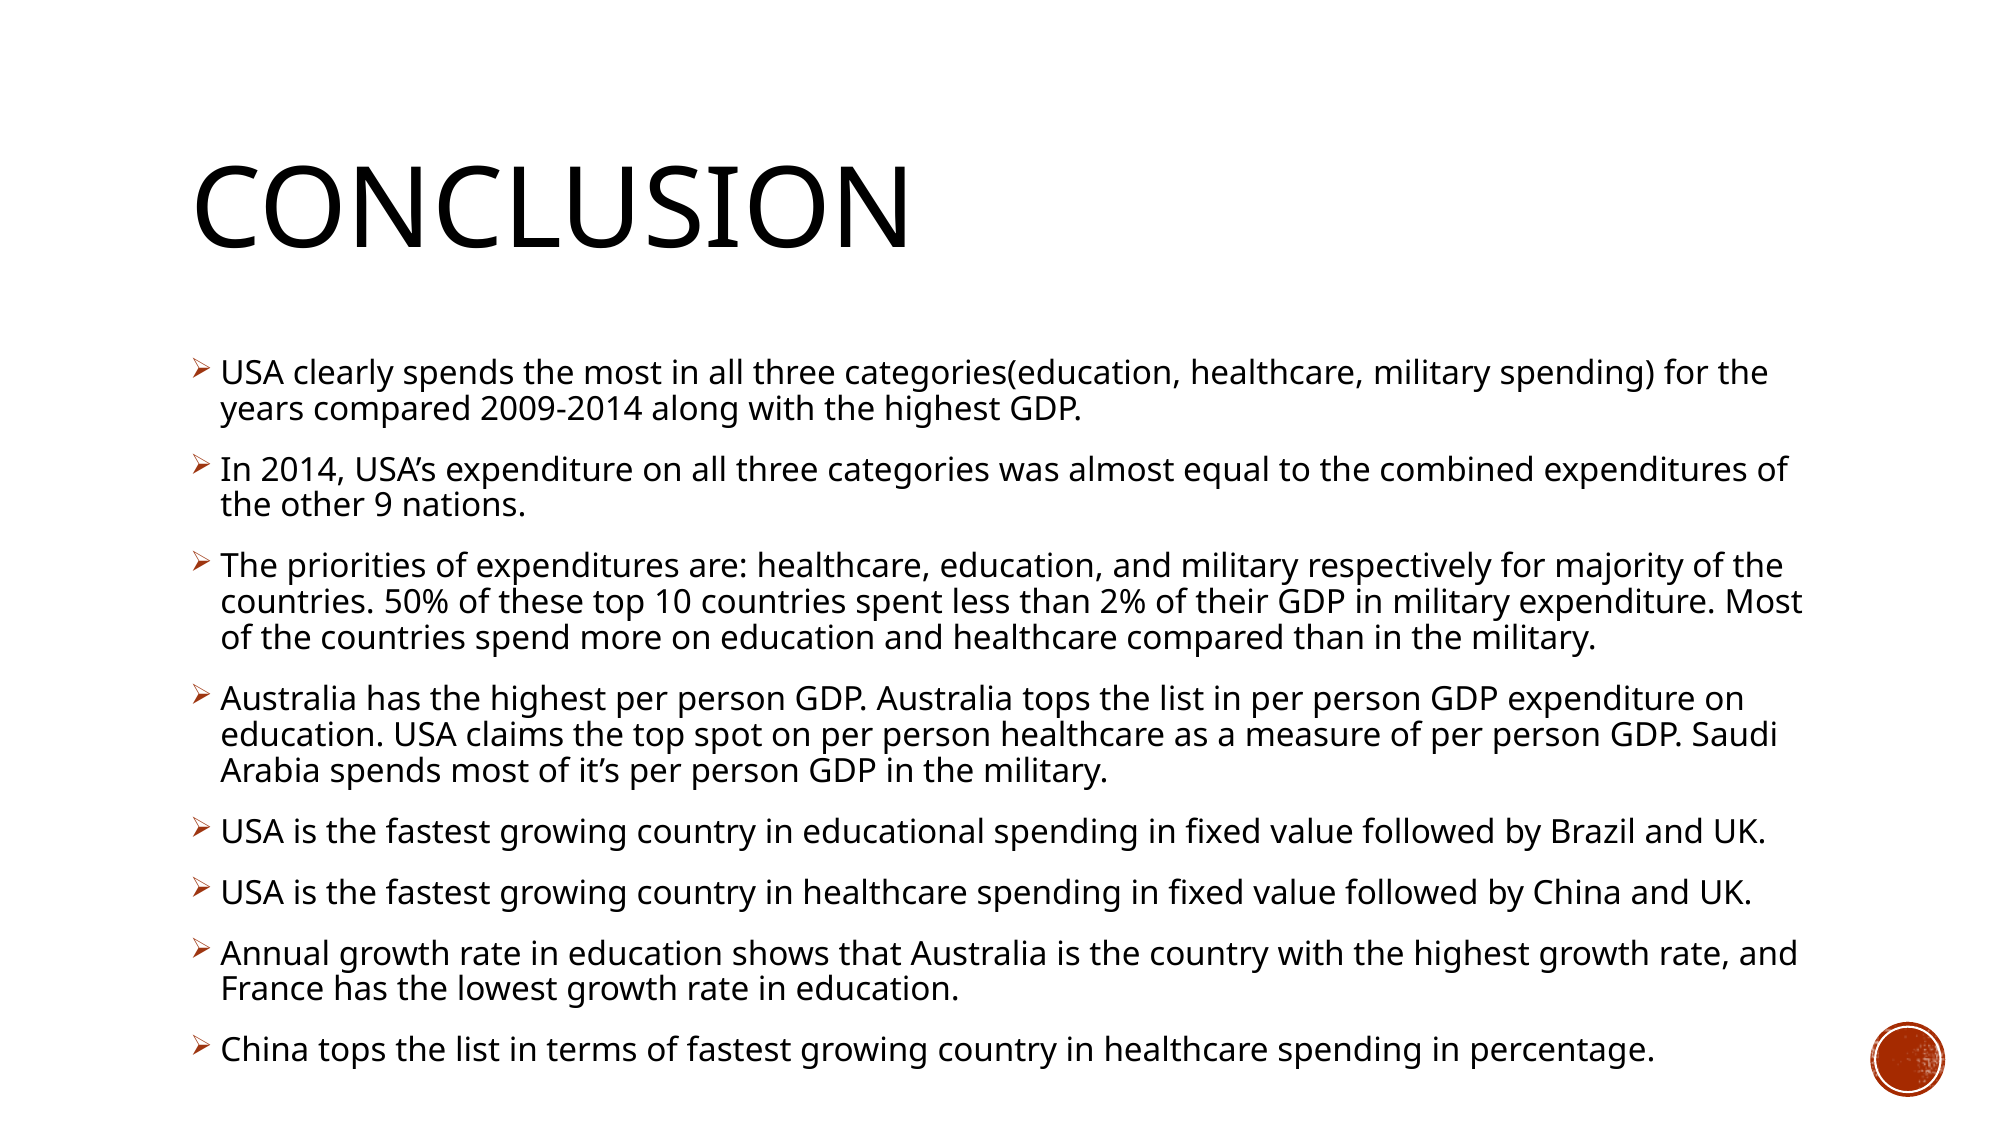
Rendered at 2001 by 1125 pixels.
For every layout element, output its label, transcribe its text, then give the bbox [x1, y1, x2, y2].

title CONCLUSION [175, 79, 1826, 344]
list USA clearly spends the most in all three categories(education, healthcare, military spending) for the years compared 2009-2014 along with the highest GDP. In 2014, USA’s expenditure on all three categories was almost equal to the combined expenditures of the other 9 nations. The priorities of expenditures are: healthcare, education, and military respectively for majority of the countries. 50% of these top 10 countries spent less than 2% of their GDP in military expenditure. Most of the countries spend more on education and healthcare compared than in the military. Australia has the highest per person GDP. Australia tops the list in per person GDP expenditure on education. USA claims the top spot on per person healthcare as a measure of per person GDP. Saudi Arabia spends most of it’s per person GDP in the military. USA is the fastest growing country in educational spending in fixed value followed by Brazil and UK. USA is the fastest growing country in healthcare spending in fixed value followed by China and UK. Annual growth rate in education shows that Australia is the country with the highest growth rate, and France has the lowest growth rate in education. China tops the list in terms of fastest growing country in healthcare spending in percentage. [175, 348, 1826, 1013]
